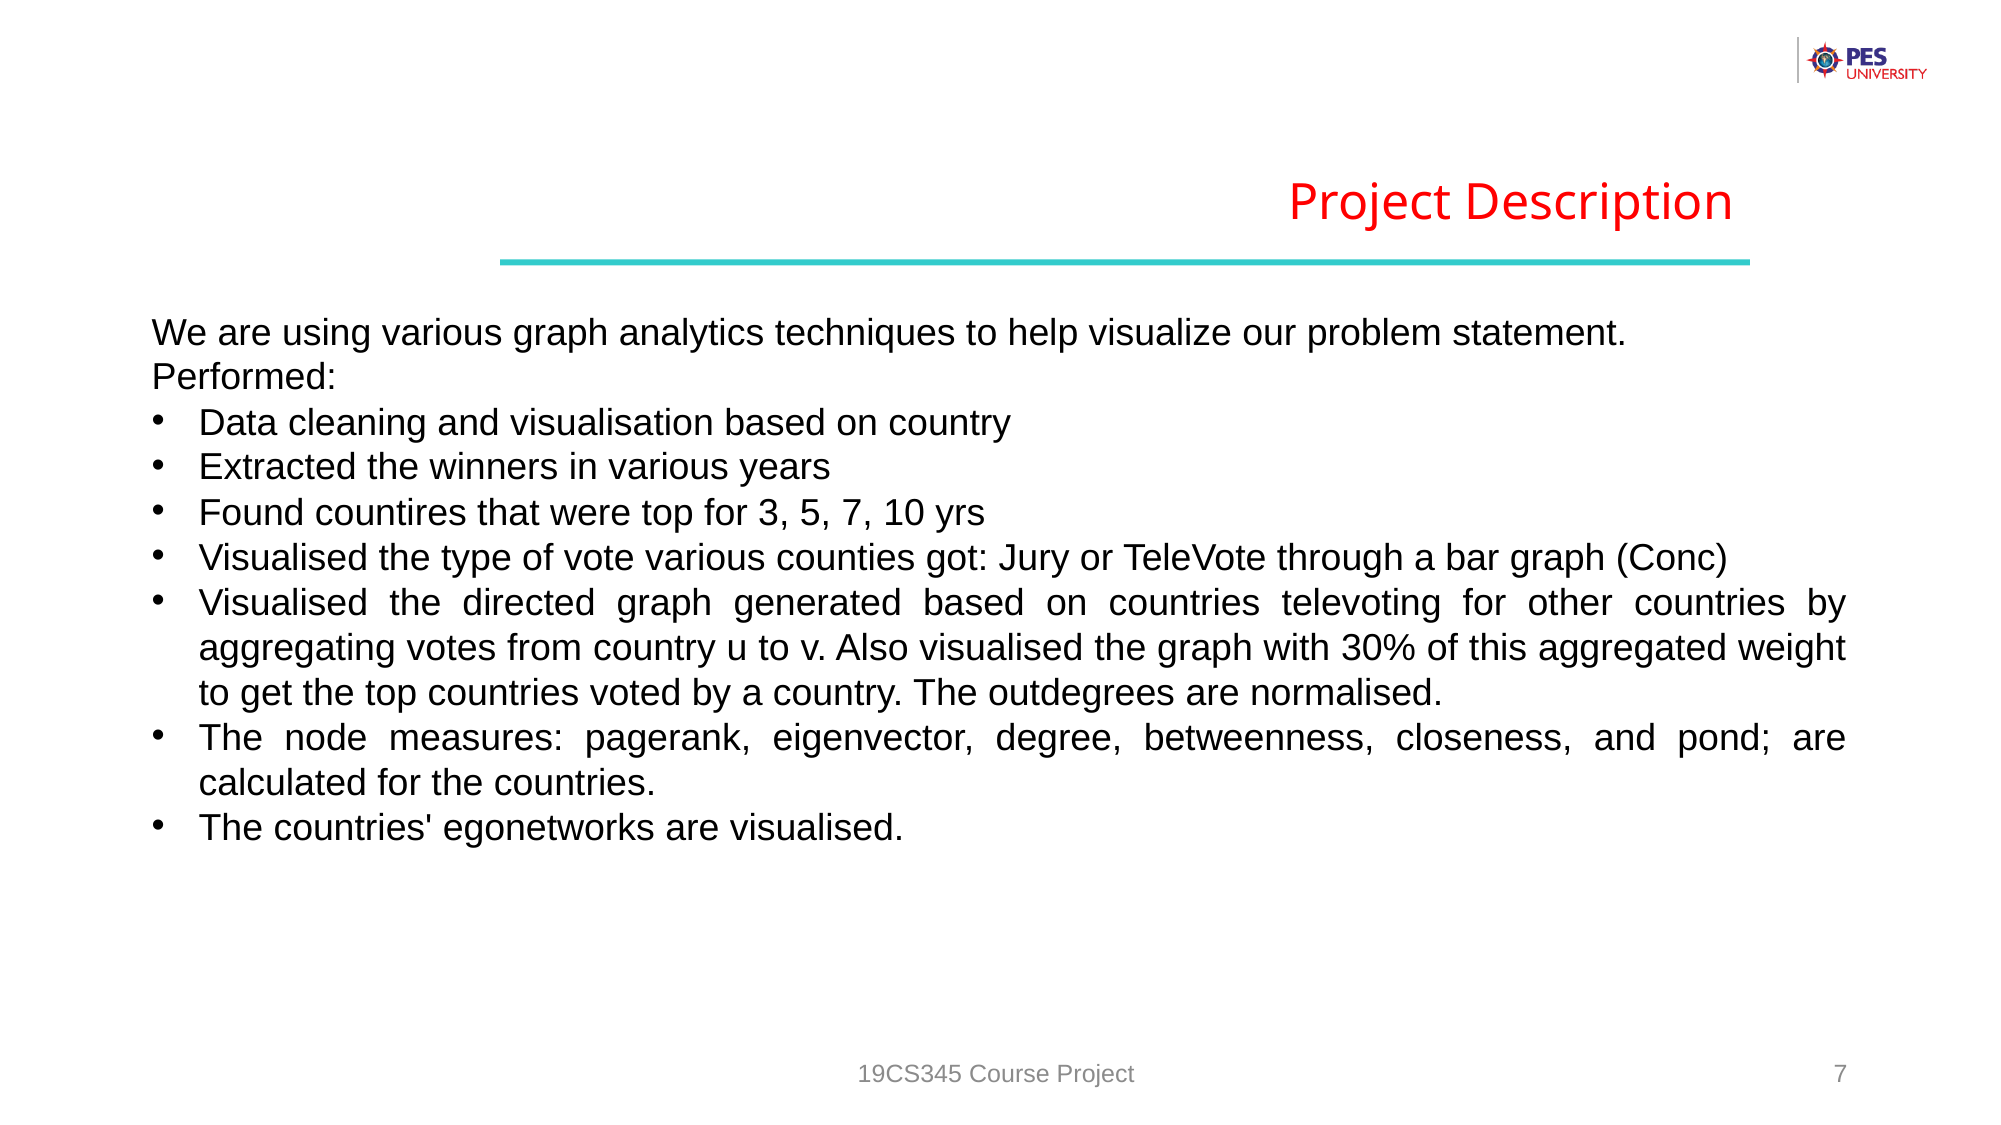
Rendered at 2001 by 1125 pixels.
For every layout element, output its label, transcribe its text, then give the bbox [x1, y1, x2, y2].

picture [1806, 41, 1927, 79]
text_box Project Description [474, 162, 1763, 238]
text_box We are using various graph analytics techniques to help visualize our problem statement. Performed: Data cleaning and visualisation based on country Extracted the winners in various years Found countires that were top for 3, 5, 7, 10 yrs Visualised the type of vote various counties got: Jury or TeleVote through a bar graph (Conc) Visualised the directed graph generated based on countries televoting for other countries by aggregating votes from country u to v. Also visualised the graph with 30% of this aggregated weight to get the top countries voted by a country. The outdegrees are normalised. The node measures: pagerank, eigenvector, degree, betweenness, closeness, and pond; are calculated for the countries. The countries' egonetworks are visualised. [136, 299, 1862, 1043]
footer 19CS345 Course Project [662, 1042, 1338, 1103]
slide_number 7 [1412, 1042, 1863, 1103]
text_box [500, 259, 1750, 266]
